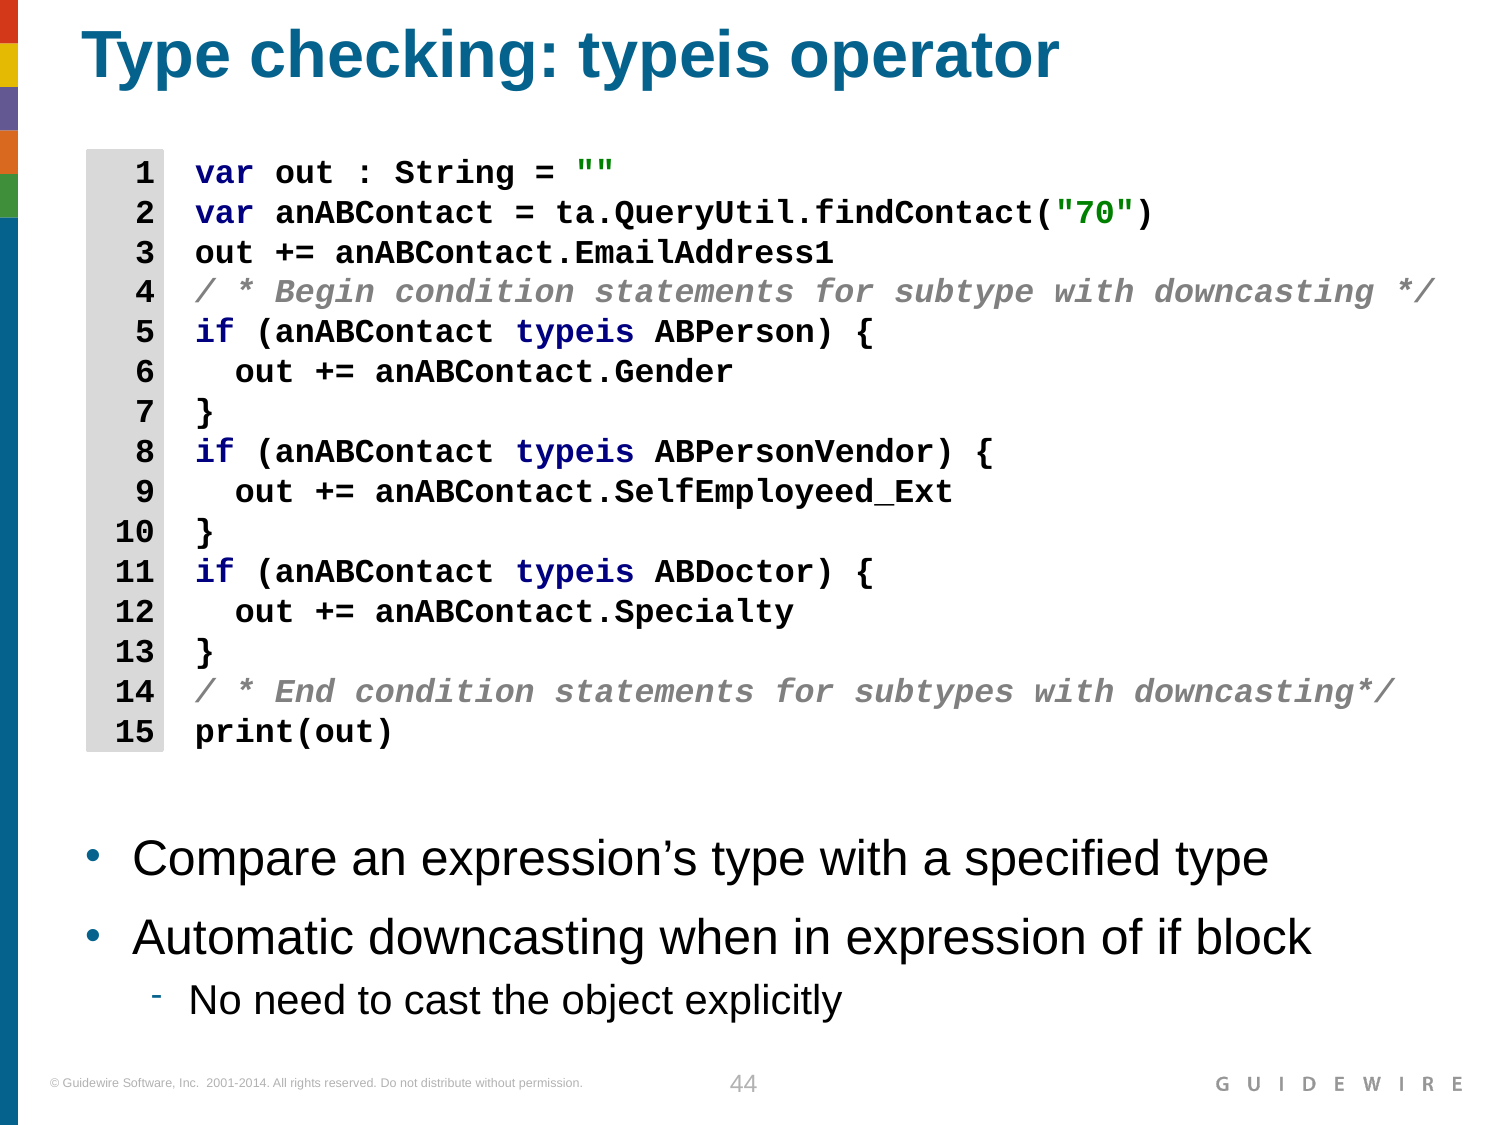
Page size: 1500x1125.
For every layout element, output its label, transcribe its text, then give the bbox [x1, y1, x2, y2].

title Type checking: typeis operator [81, 19, 1446, 142]
text_box 1 var out : String = "" 2 var anABContact = ta.QueryUtil.findContact("70") 3 out += anABContact.EmailAddress1 4 / * Begin condition statements for subtype with downcasting */ 5 if (anABContact typeis ABPerson) { 6 out += anABContact.Gender 7 } 8 if (anABContact typeis ABPersonVendor) { 9 out += anABContact.SelfEmployeed_Ext 10 } 11 if (anABContact typeis ABDoctor) { 12 out += anABContact.Specialty 13 } 14 / * End condition statements for subtypes with downcasting*/ 15 print(out) [75, 149, 1500, 749]
picture [1215, 1073, 1480, 1096]
list Compare an expression’s type with a specified type Automatic downcasting when in expression of if block No need to cast the object explicitly [85, 825, 1450, 1050]
